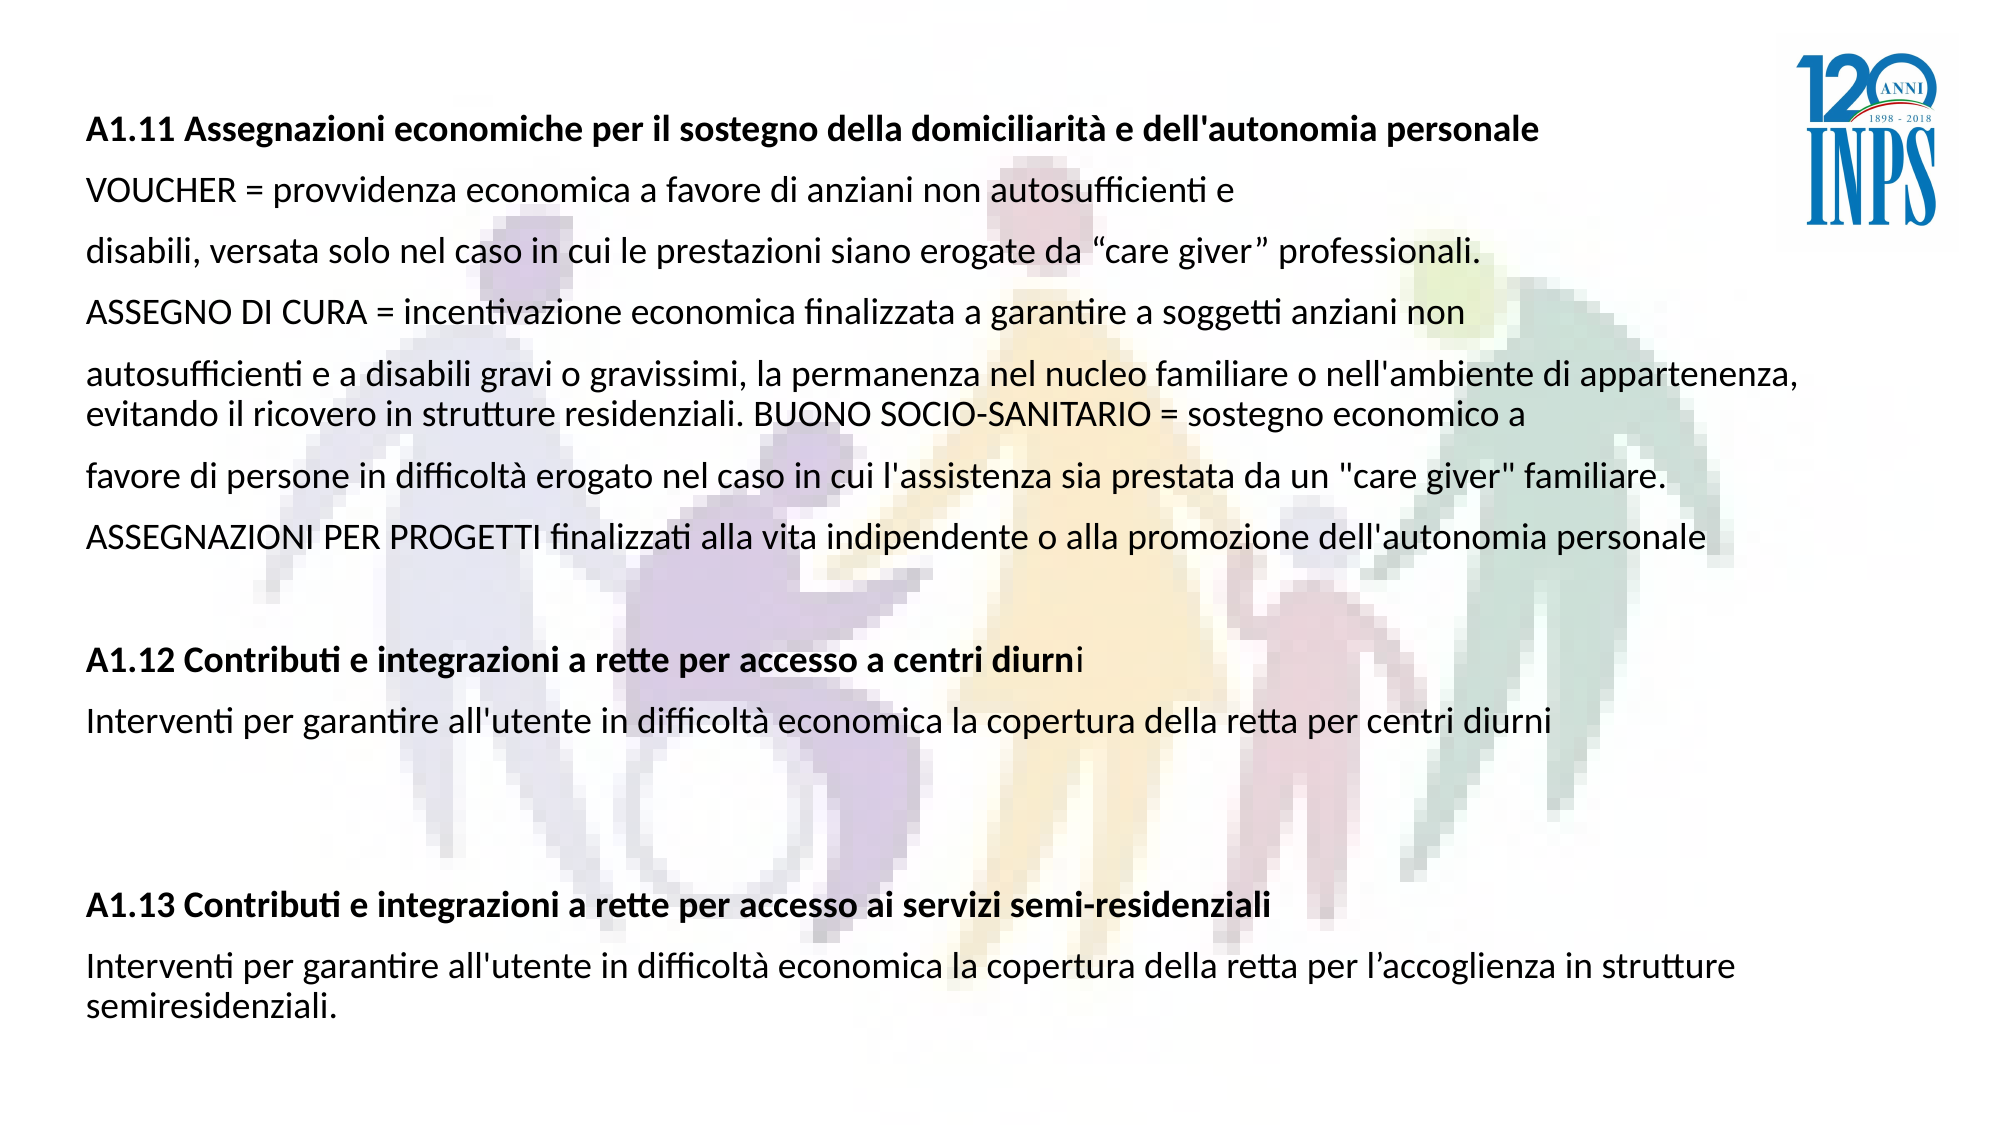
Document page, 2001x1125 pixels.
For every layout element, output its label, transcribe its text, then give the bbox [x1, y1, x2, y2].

list A1.11 Assegnazioni economiche per il sostegno della domiciliarità e dell'autonomia personale VOUCHER = provvidenza economica a favore di anziani non autosufficienti e disabili, versata solo nel caso in cui le prestazioni siano erogate da “care giver” professionali. ASSEGNO DI CURA = incentivazione economica finalizzata a garantire a soggetti anziani non autosufficienti e a disabili gravi o gravissimi, la permanenza nel nucleo familiare o nell'ambiente di appartenenza, evitando il ricovero in strutture residenziali. BUONO SOCIO-SANITARIO = sostegno economico a favore di persone in difficoltà erogato nel caso in cui l'assistenza sia prestata da un "care giver" familiare. ASSEGNAZIONI PER PROGETTI finalizzati alla vita indipendente o alla promozione dell'autonomia personale A1.12 Contributi e integrazioni a rette per accesso a centri diurni Interventi per garantire all'utente in difficoltà economica la copertura della retta per centri diurni A1.13 Contributi e integrazioni a rette per accesso ai servizi semi-residenziali Interventi per garantire all'utente in difficoltà economica la copertura della retta per l’accoglienza in strutture semiresidenziali. [70, 35, 1838, 1125]
picture [1776, 33, 1959, 252]
